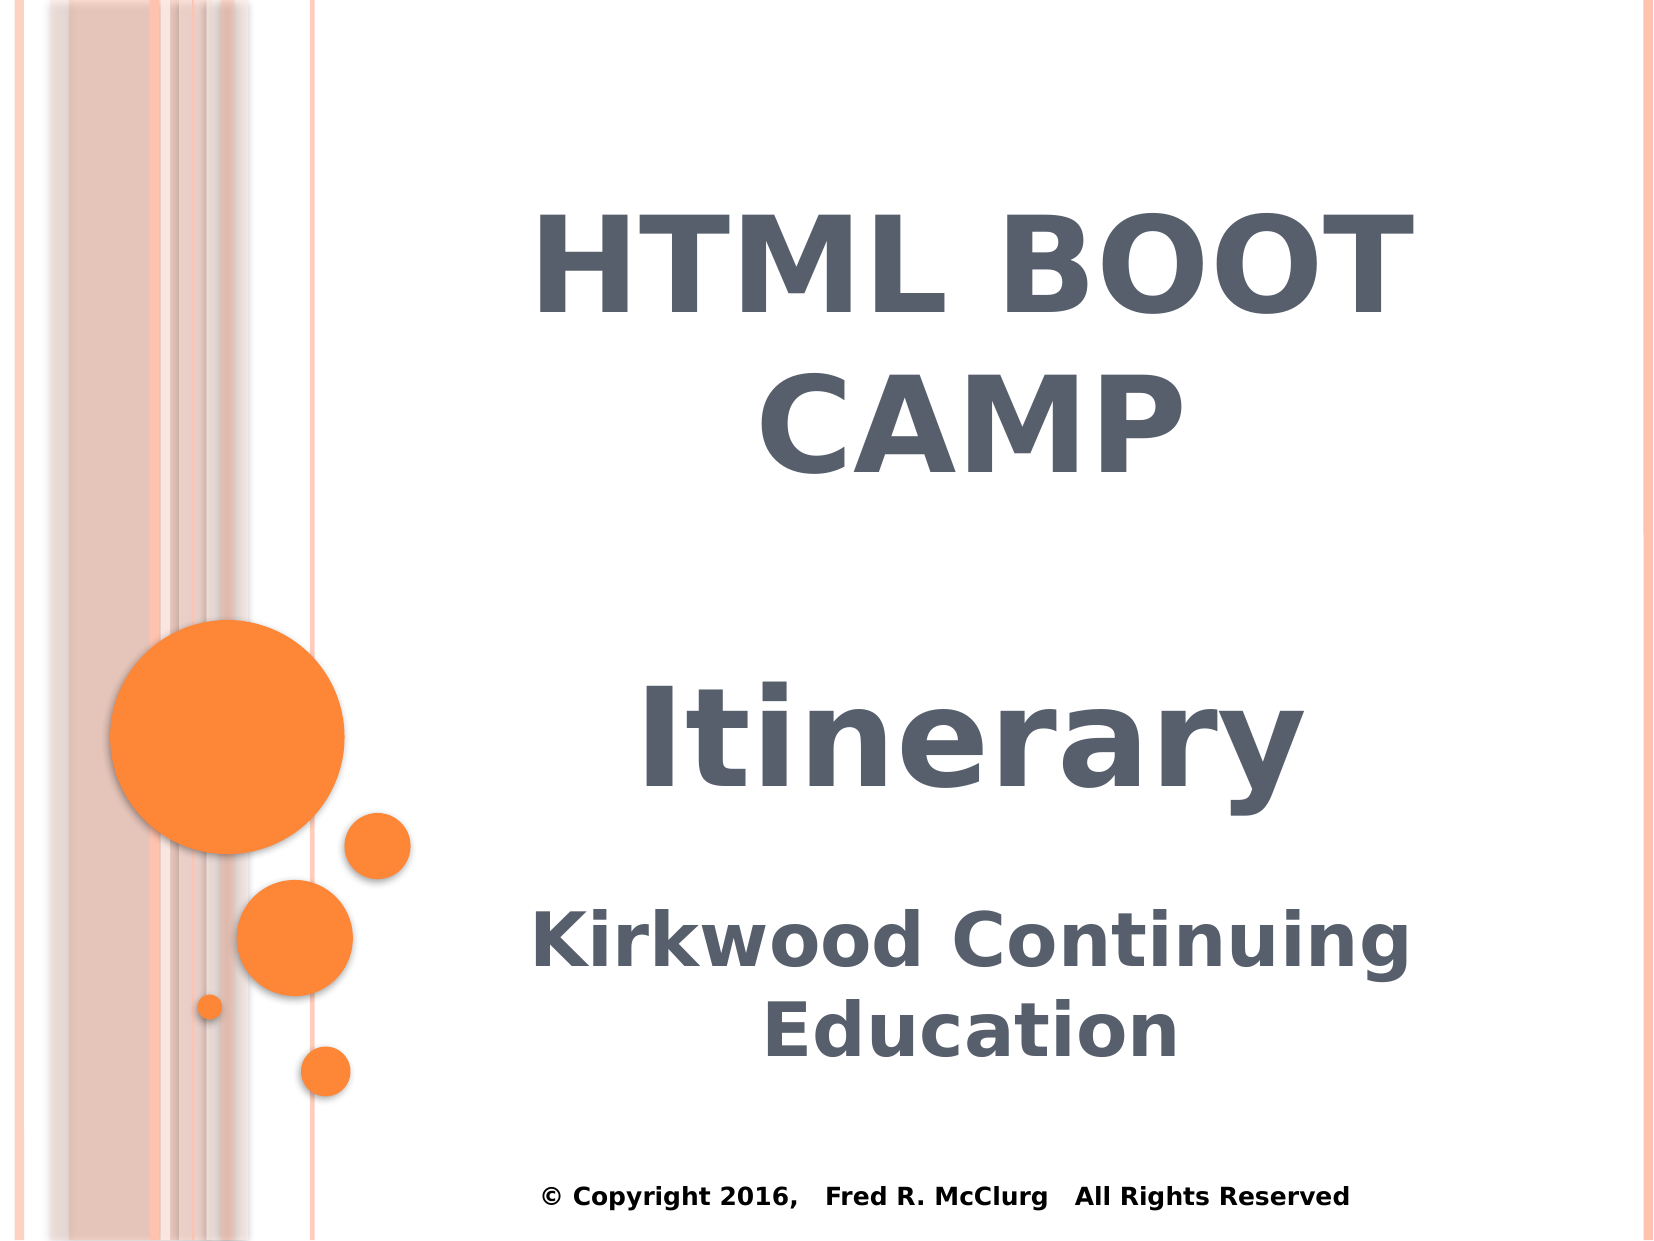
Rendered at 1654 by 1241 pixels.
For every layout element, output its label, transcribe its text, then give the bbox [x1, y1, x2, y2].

title HTML Boot Camp [413, 165, 1530, 508]
text_box © Copyright 2016, Fred R. McClurg All Rights Reserved [320, 1163, 1571, 1220]
subtitle Itinerary Kirkwood Continuing Education [413, 562, 1530, 1153]
